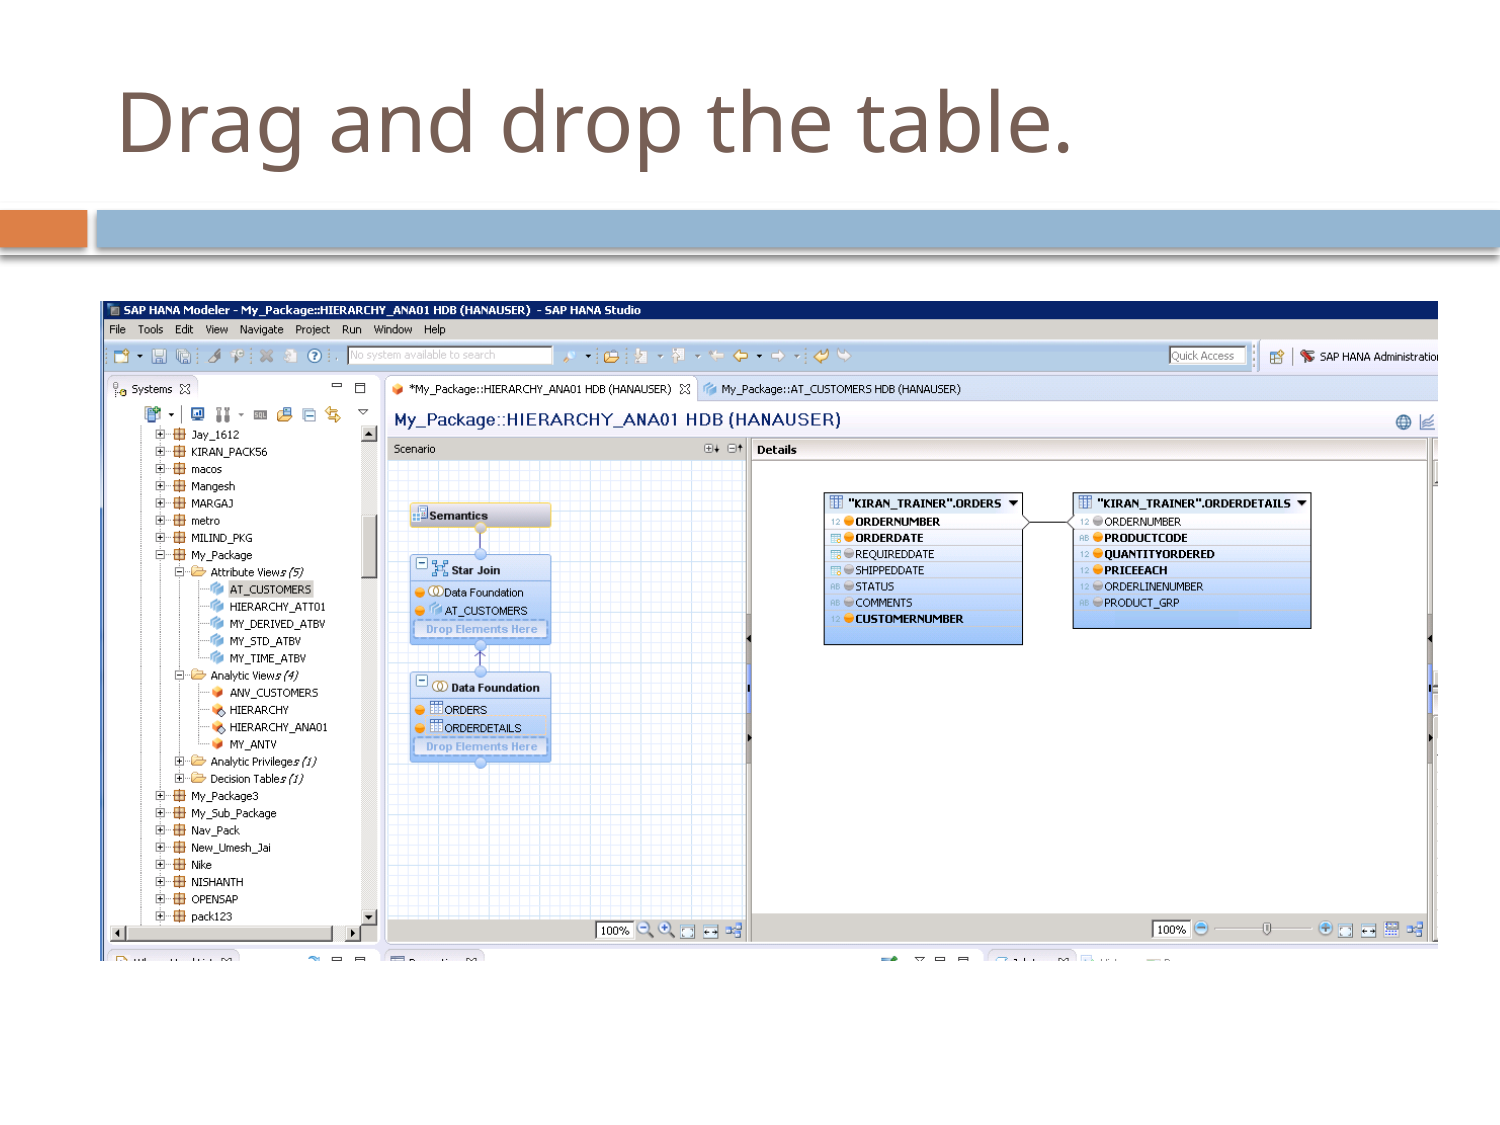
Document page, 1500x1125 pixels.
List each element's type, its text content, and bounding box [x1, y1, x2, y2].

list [100, 301, 1439, 962]
title Drag and drop the table. [100, 37, 1438, 200]
